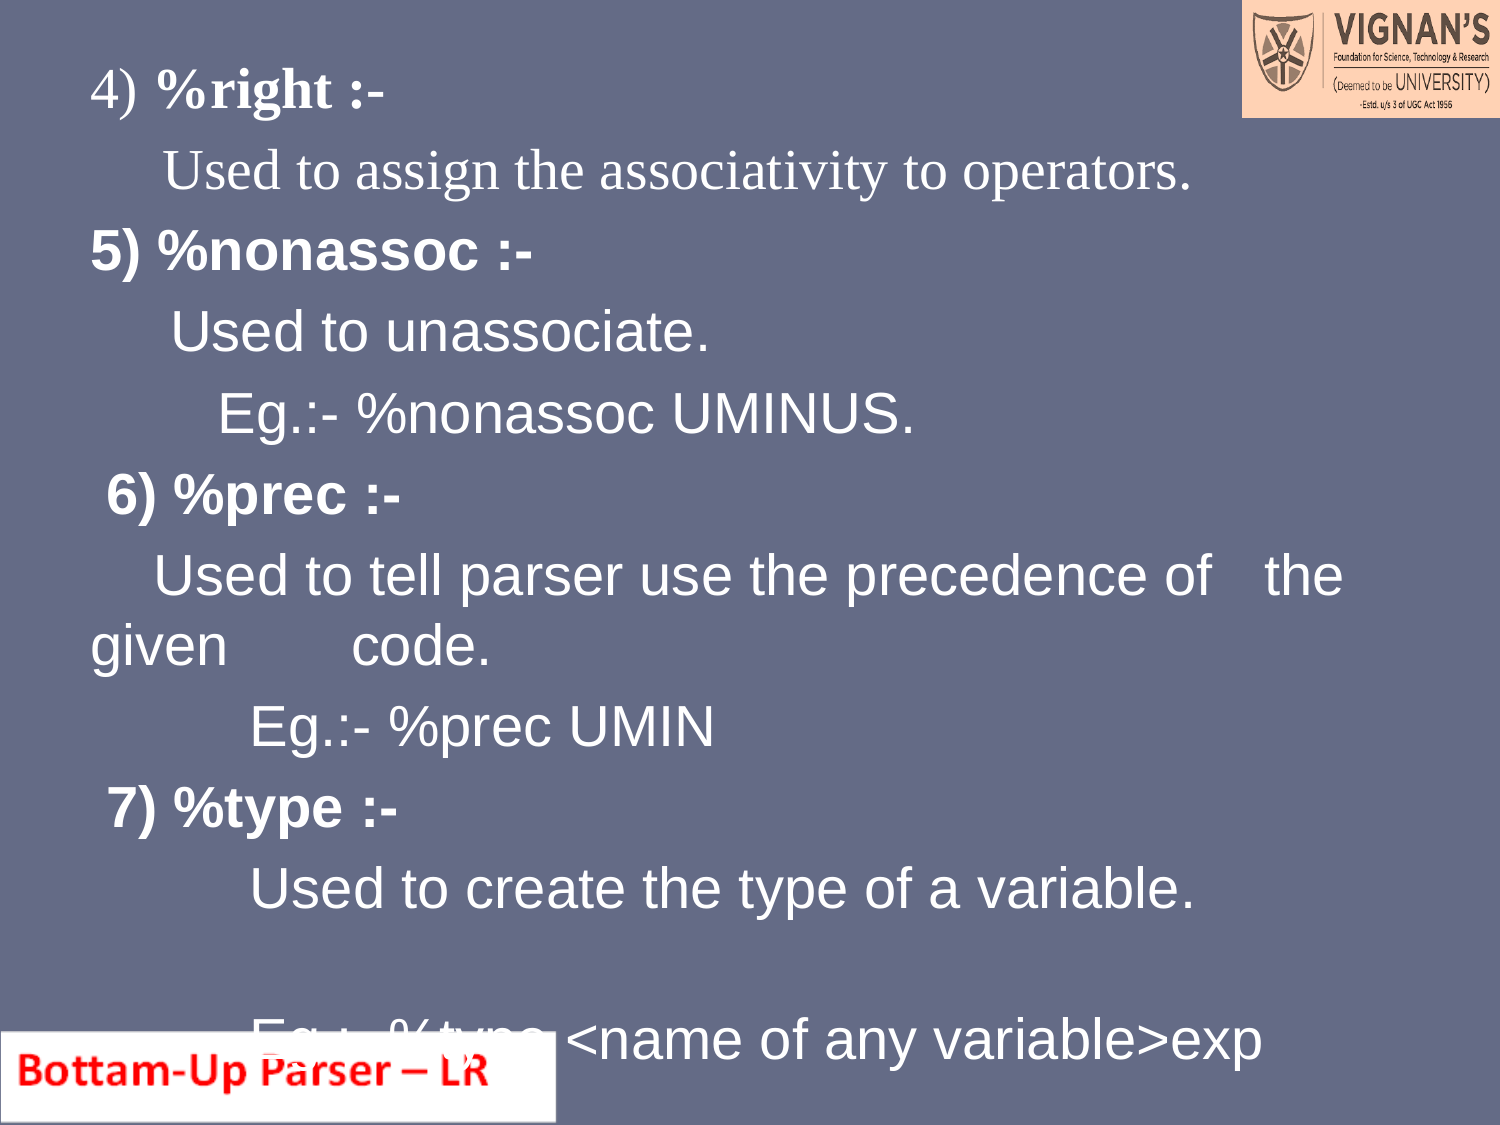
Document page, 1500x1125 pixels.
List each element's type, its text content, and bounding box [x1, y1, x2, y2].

picture [0, 1031, 558, 1125]
list 4) %right :- Used to assign the associativity to operators. 5) %nonassoc :- Used to unassociate. Eg.:- %nonassoc UMINUS. 6) %prec :- Used to tell parser use the precedence of the given code. Eg.:- %prec UMIN 7) %type :- Used to create the type of a variable. Eg.:- %type <name of any variable>exp [75, 42, 1425, 1083]
